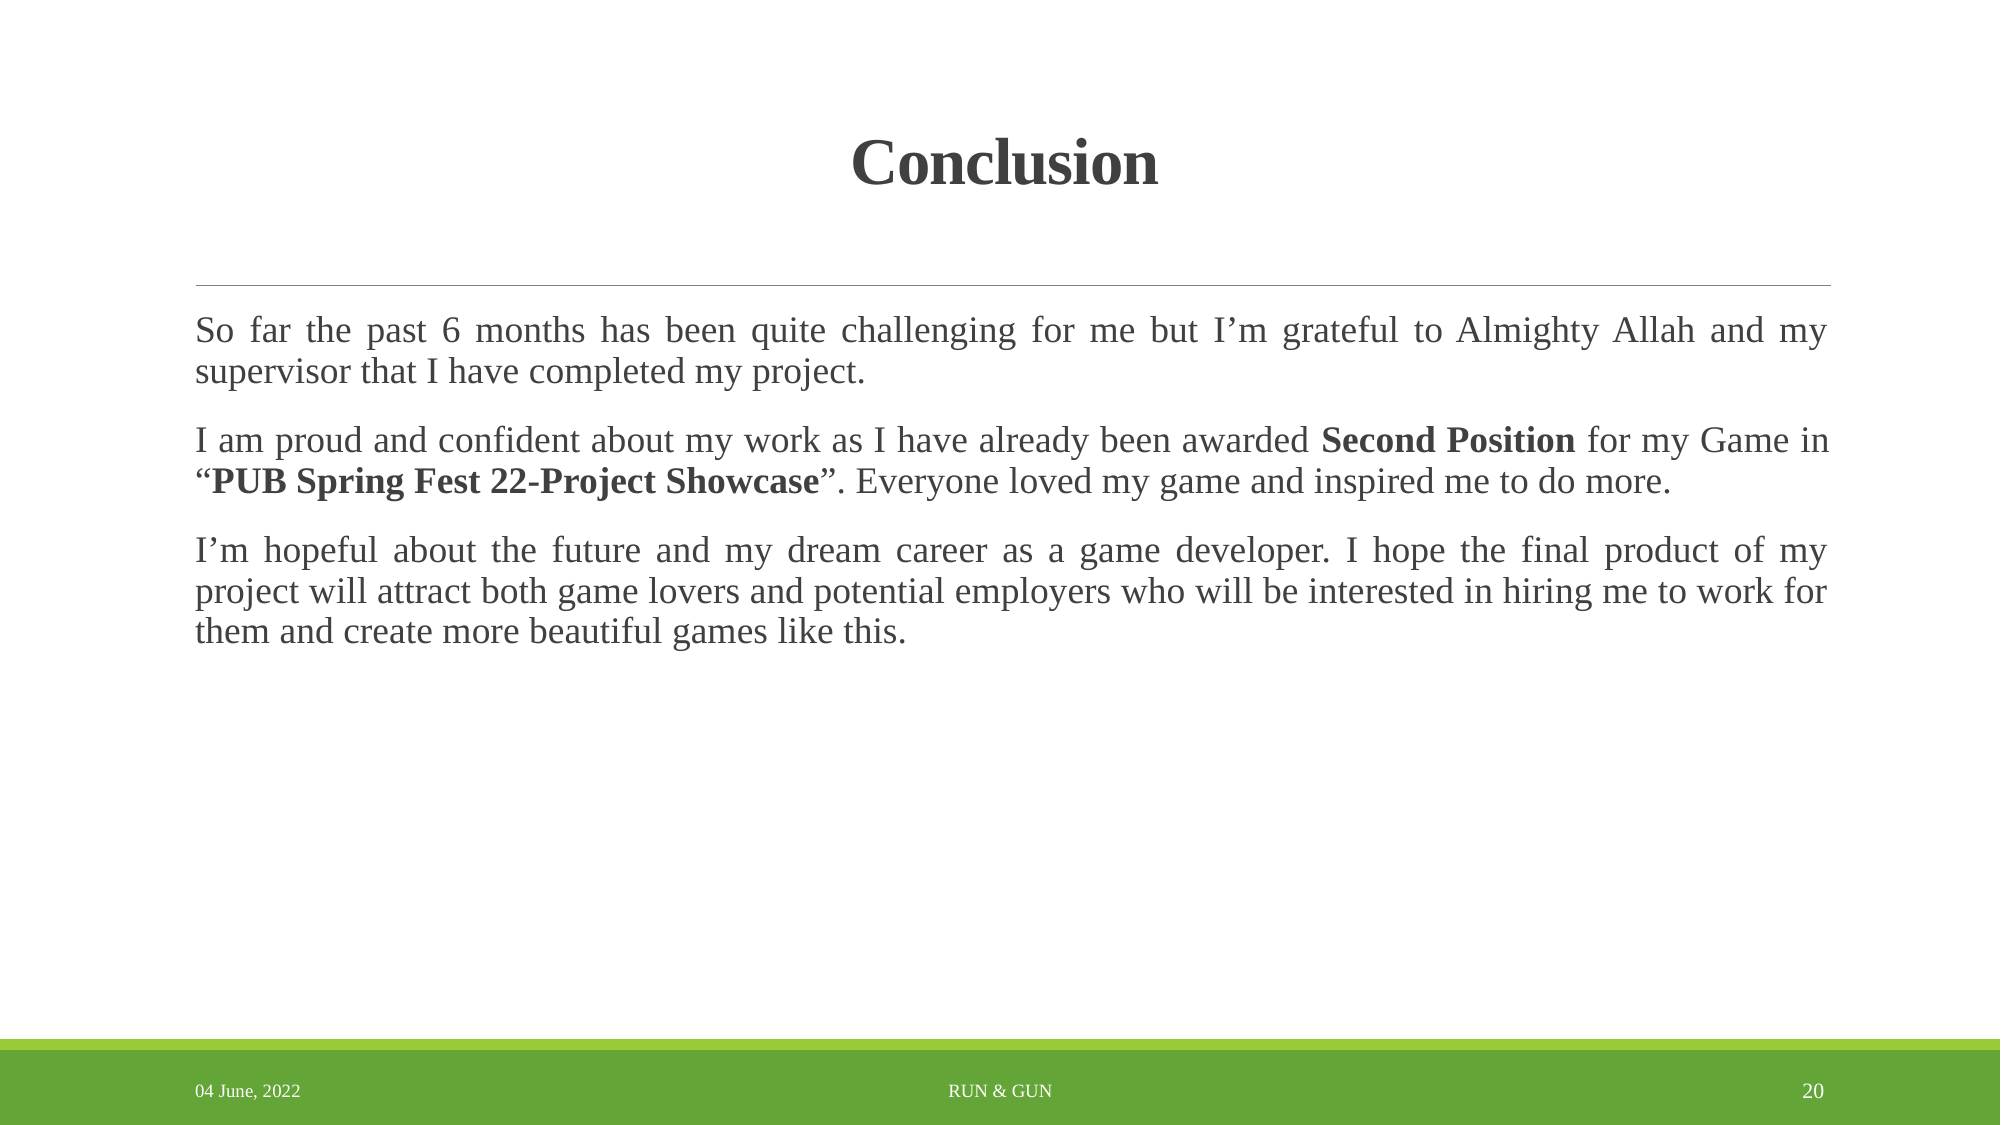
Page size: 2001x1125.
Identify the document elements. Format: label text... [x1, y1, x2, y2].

footer Run & Gun [604, 1059, 1396, 1120]
slide_number 20 [1624, 1059, 1840, 1120]
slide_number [180, 1059, 586, 1120]
list So far the past 6 months has been quite challenging for me but I’m grateful to Almighty Allah and my supervisor that I have completed my project. I am proud and confident about my work as I have already been awarded Second Position for my Game in “PUB Spring Fest 22-Project Showcase”. Everyone loved my game and inspired me to do more. I’m hopeful about the future and my dream career as a game developer. I hope the final product of my project will attract both game lovers and potential employers who will be interested in hiring me to work for them and create more beautiful games like this. [180, 302, 1830, 963]
title Conclusion [180, 105, 1830, 206]
